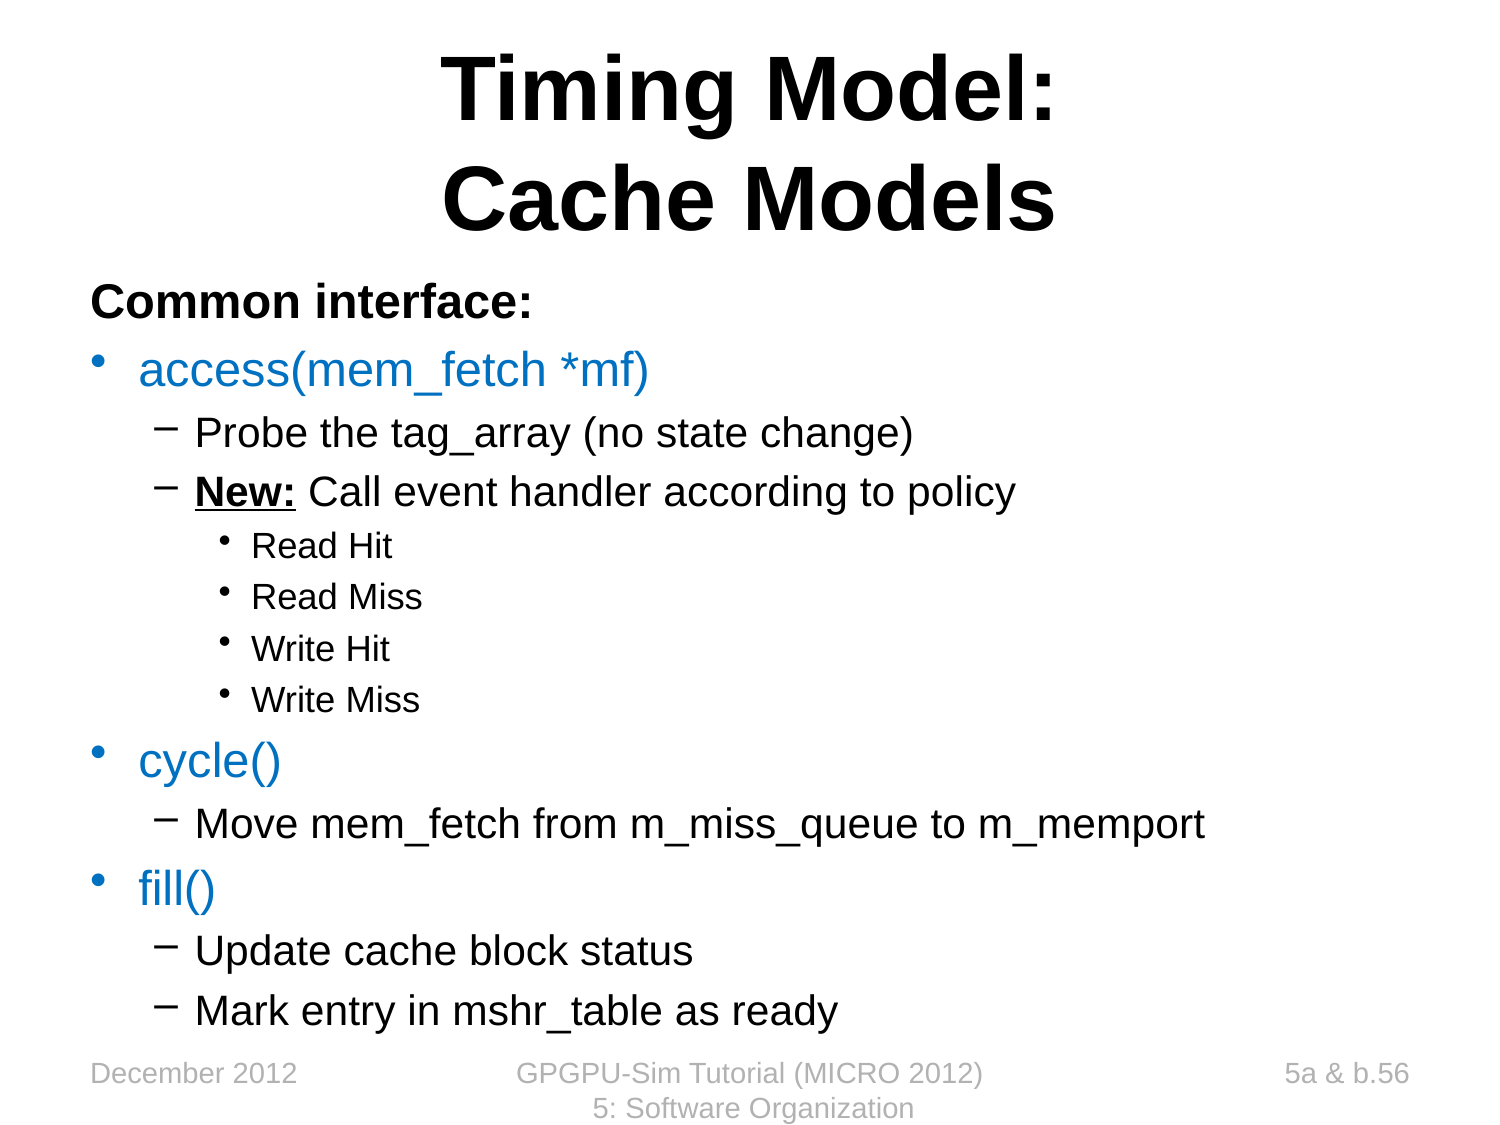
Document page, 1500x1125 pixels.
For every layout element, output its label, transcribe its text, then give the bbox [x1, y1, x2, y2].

title Timing Model: Cache Models [74, 44, 1426, 233]
slide_number 5a & b.56 [1074, 1046, 1426, 1125]
list Common interface: access(mem_fetch *mf) Probe the tag_array (no state change) New: Call event handler according to policy Read Hit Read Miss Write Hit Write Miss cycle() Move mem_fetch from m_miss_queue to m_memport fill() Update cache block status Mark entry in mshr_table as ready [74, 262, 1426, 1051]
footer GPGPU-Sim Tutorial (MICRO 2012) 5: Software Organization [499, 1046, 1001, 1125]
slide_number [74, 1046, 426, 1125]
